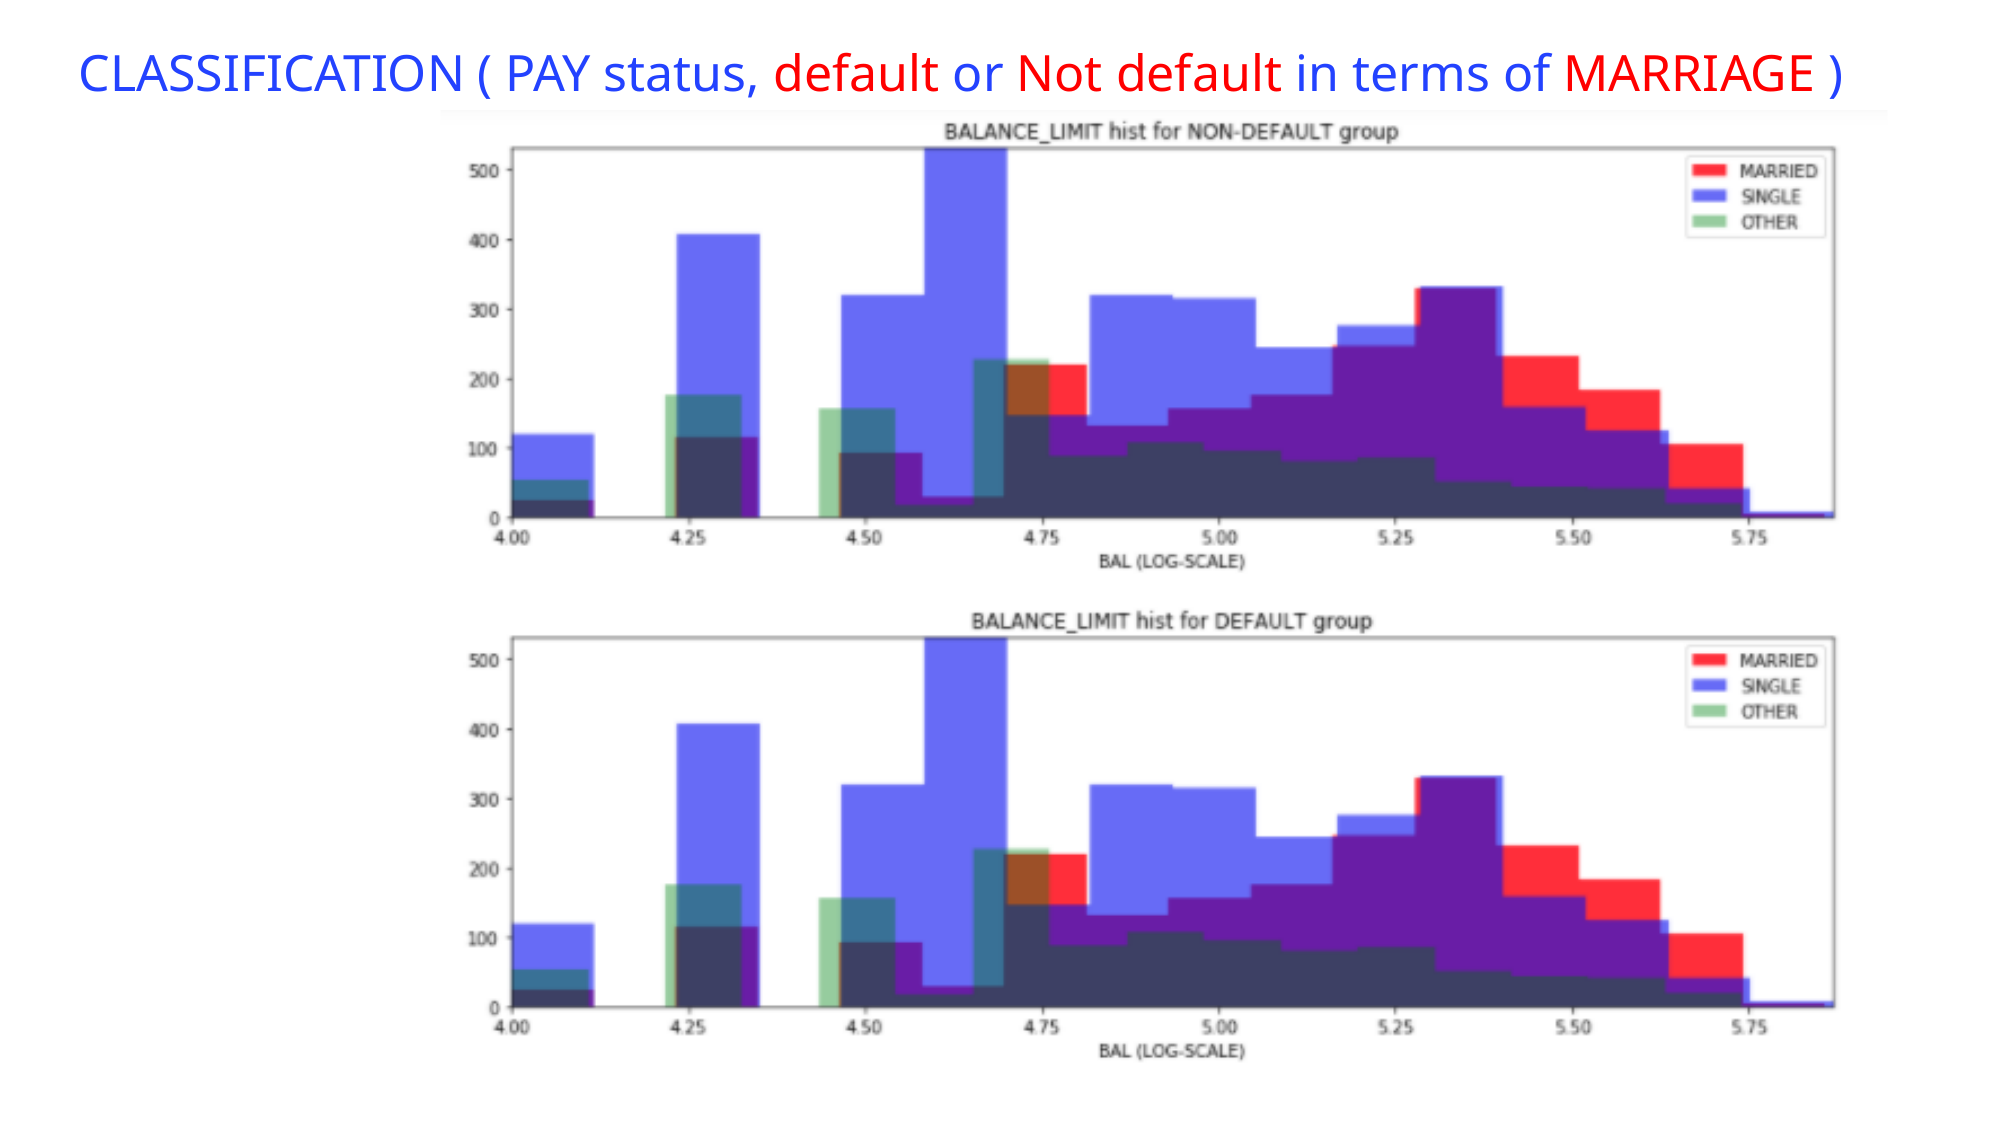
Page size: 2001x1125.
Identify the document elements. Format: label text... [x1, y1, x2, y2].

text_box CLASSIFICATION ( PAY status, default or Not default in terms of MARRIAGE ) [63, 34, 1975, 1010]
picture [440, 110, 1888, 1091]
